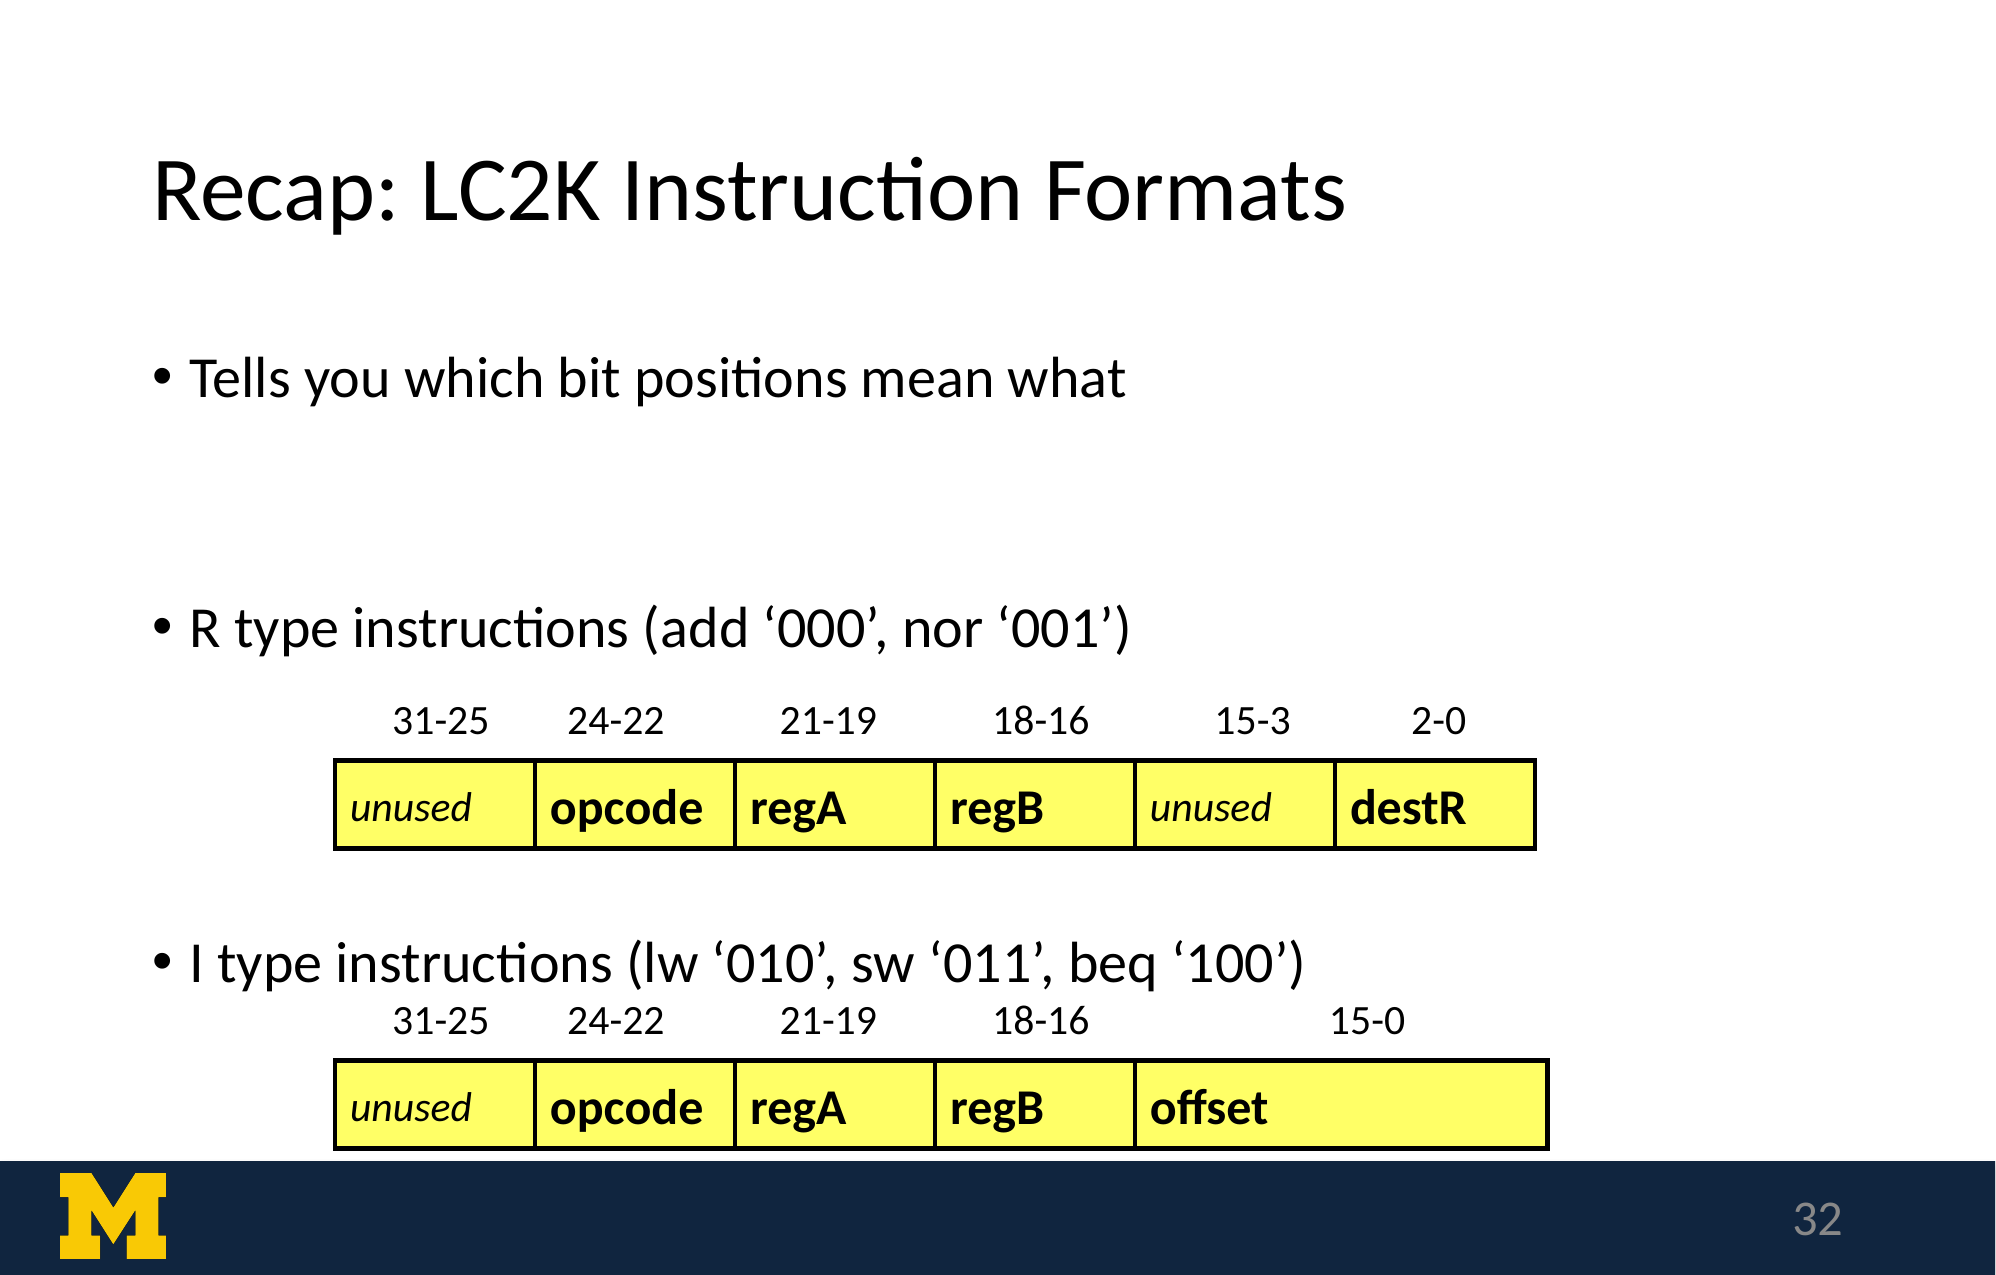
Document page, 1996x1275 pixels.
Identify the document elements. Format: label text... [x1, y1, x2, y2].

text_box regA [736, 1060, 935, 1149]
text_box 15-3 [1199, 685, 1307, 751]
text_box regA [736, 760, 935, 849]
text_box 21-19 [764, 685, 893, 751]
text_box regB [935, 760, 1135, 849]
text_box 24-22 [552, 685, 681, 751]
slide_number ‹#› [1408, 1181, 1858, 1250]
text_box 18-16 [977, 985, 1106, 1051]
text_box 24-22 [552, 985, 681, 1051]
text_box 31-25 [377, 685, 506, 751]
list Tells you which bit positions mean what R type instructions (add ‘000’, nor ‘001’) I type instructions (lw ‘010’, sw ‘011’, beq ‘100’) [137, 339, 1858, 1149]
text_box 15-0 [1313, 985, 1421, 1051]
text_box 2-0 [1396, 685, 1482, 751]
picture [60, 1173, 166, 1259]
text_box offset [1135, 1060, 1548, 1149]
text_box 18-16 [977, 685, 1106, 751]
text_box destR [1335, 760, 1535, 849]
text_box opcode [535, 760, 736, 849]
text_box 21-19 [764, 985, 893, 1051]
text_box unused [335, 1060, 535, 1149]
text_box opcode [535, 1060, 736, 1149]
text_box regB [935, 1060, 1135, 1149]
text_box 31-25 [377, 985, 506, 1051]
title Recap: LC2K Instruction Formats [137, 67, 1858, 315]
text_box unused [1135, 760, 1335, 849]
text_box unused [335, 760, 535, 849]
